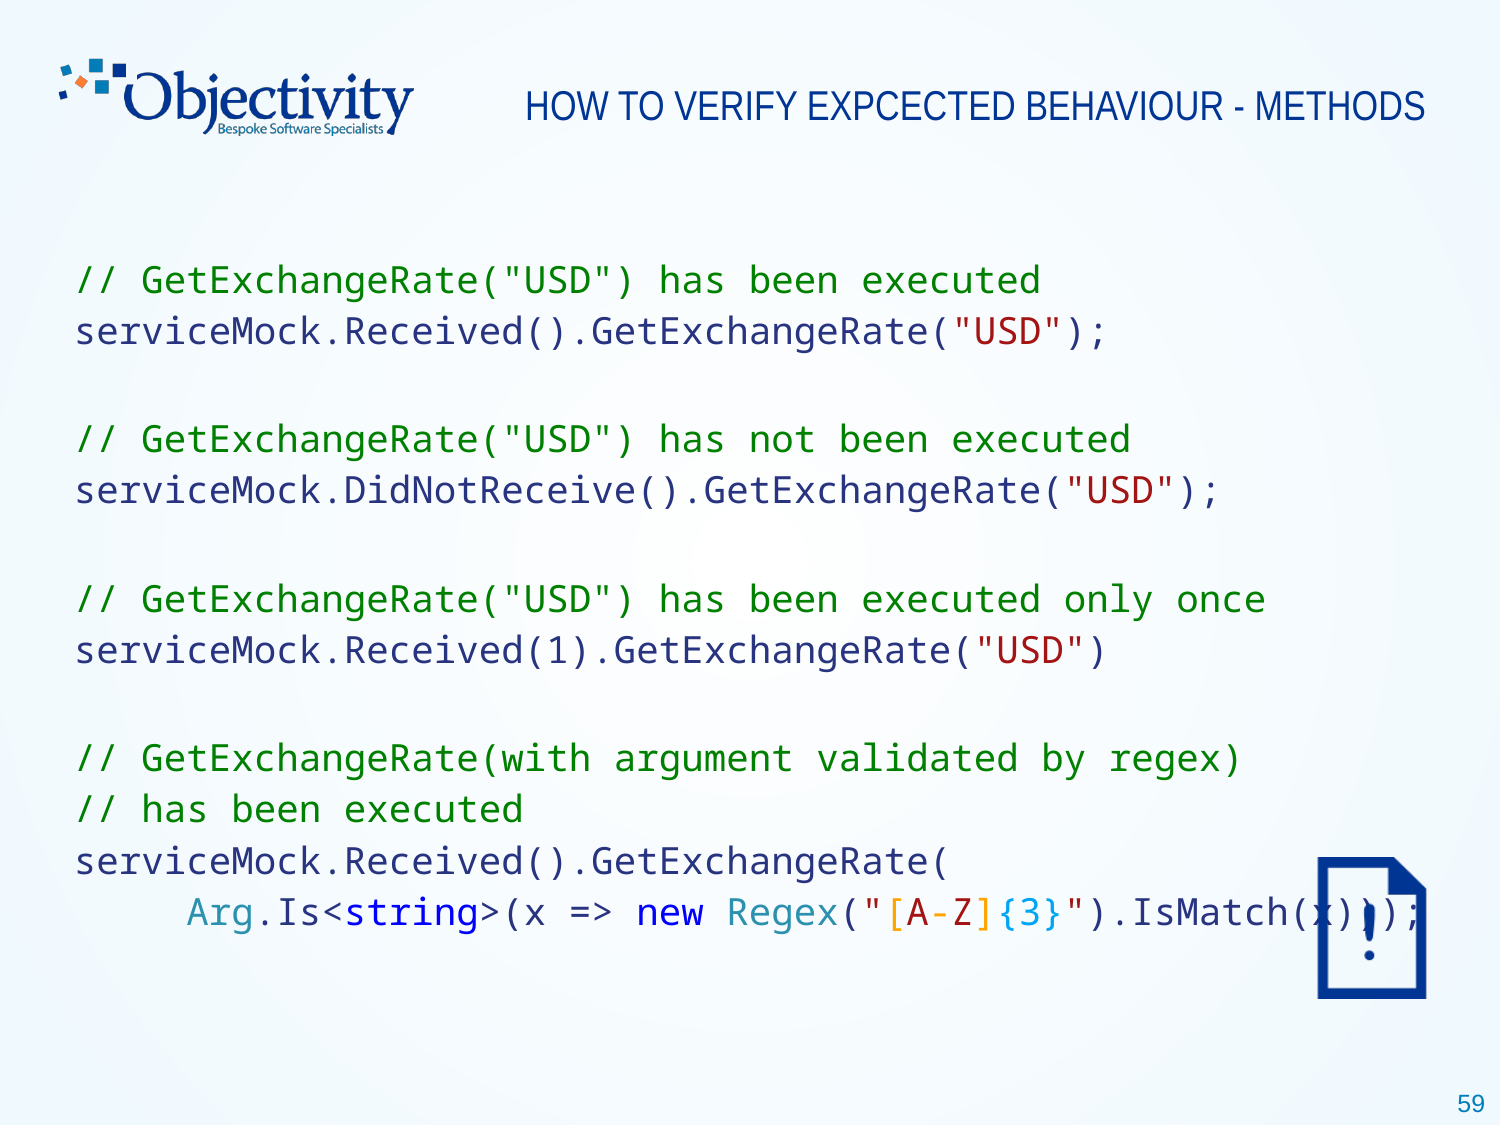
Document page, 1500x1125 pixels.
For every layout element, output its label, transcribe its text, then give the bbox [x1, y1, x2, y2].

picture [58, 58, 414, 136]
list // GetExchangeRate("USD") has been executed serviceMock.Received().GetExchangeRate("USD"); // GetExchangeRate("USD") has not been executed serviceMock.DidNotReceive().GetExchangeRate("USD"); // GetExchangeRate("USD") has been executed only once serviceMock.Received(1).GetExchangeRate("USD") // GetExchangeRate(with argument validated by regex) // has been executed serviceMock.Received().GetExchangeRate( Arg.Is<string>(x => new Regex("[A-Z]{3}").IsMatch(x))); [59, 242, 1441, 941]
picture [1301, 857, 1443, 1000]
title HOW TO Verify EXPCECTED BEHAVIOUR - METHODS [466, 70, 1441, 153]
